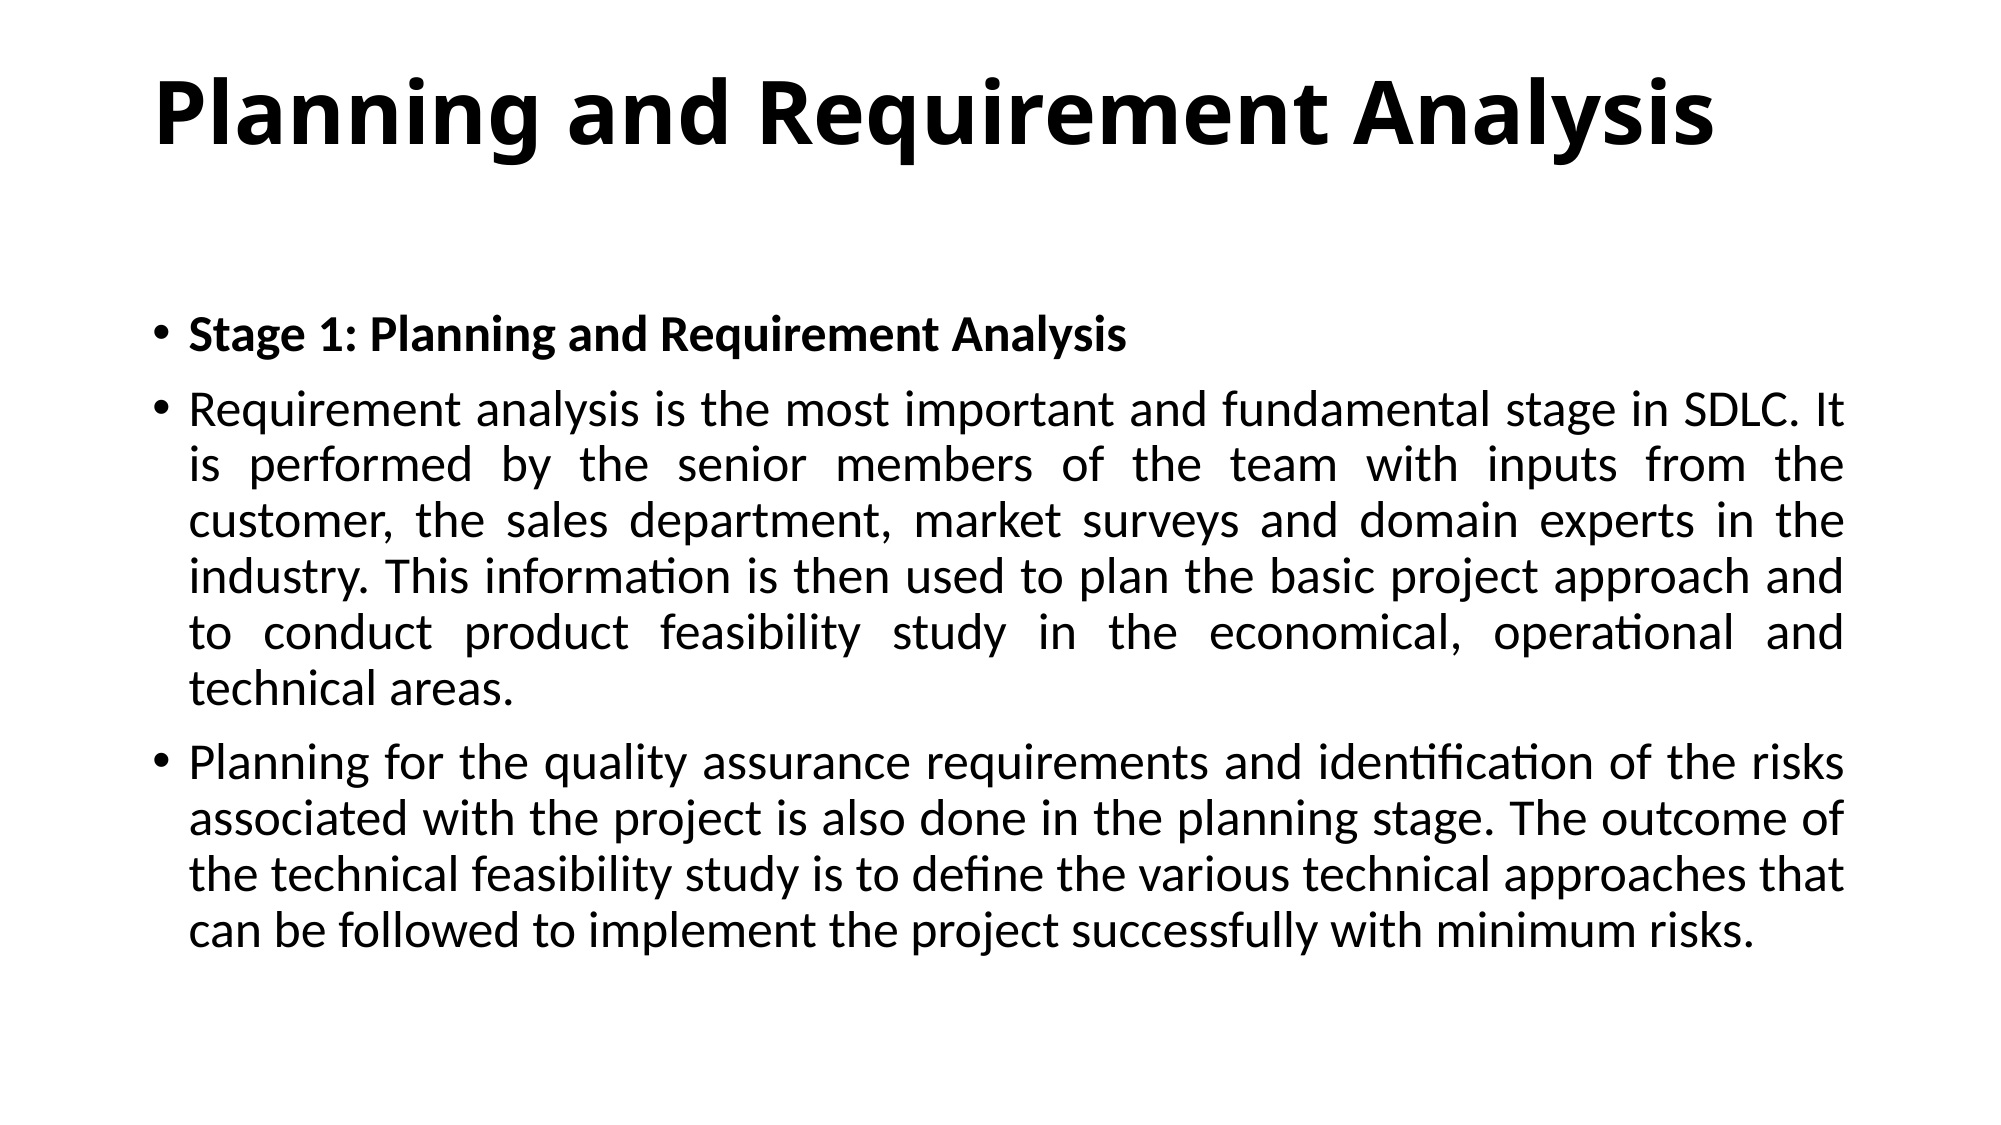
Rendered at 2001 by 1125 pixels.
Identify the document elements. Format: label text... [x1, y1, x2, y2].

title Planning and Requirement Analysis [137, 59, 1863, 278]
list Stage 1: Planning and Requirement Analysis Requirement analysis is the most important and fundamental stage in SDLC. It is performed by the senior members of the team with inputs from the customer, the sales department, market surveys and domain experts in the industry. This information is then used to plan the basic project approach and to conduct product feasibility study in the economical, operational and technical areas. Planning for the quality assurance requirements and identification of the risks associated with the project is also done in the planning stage. The outcome of the technical feasibility study is to define the various technical approaches that can be followed to implement the project successfully with minimum risks. [137, 299, 1863, 1014]
